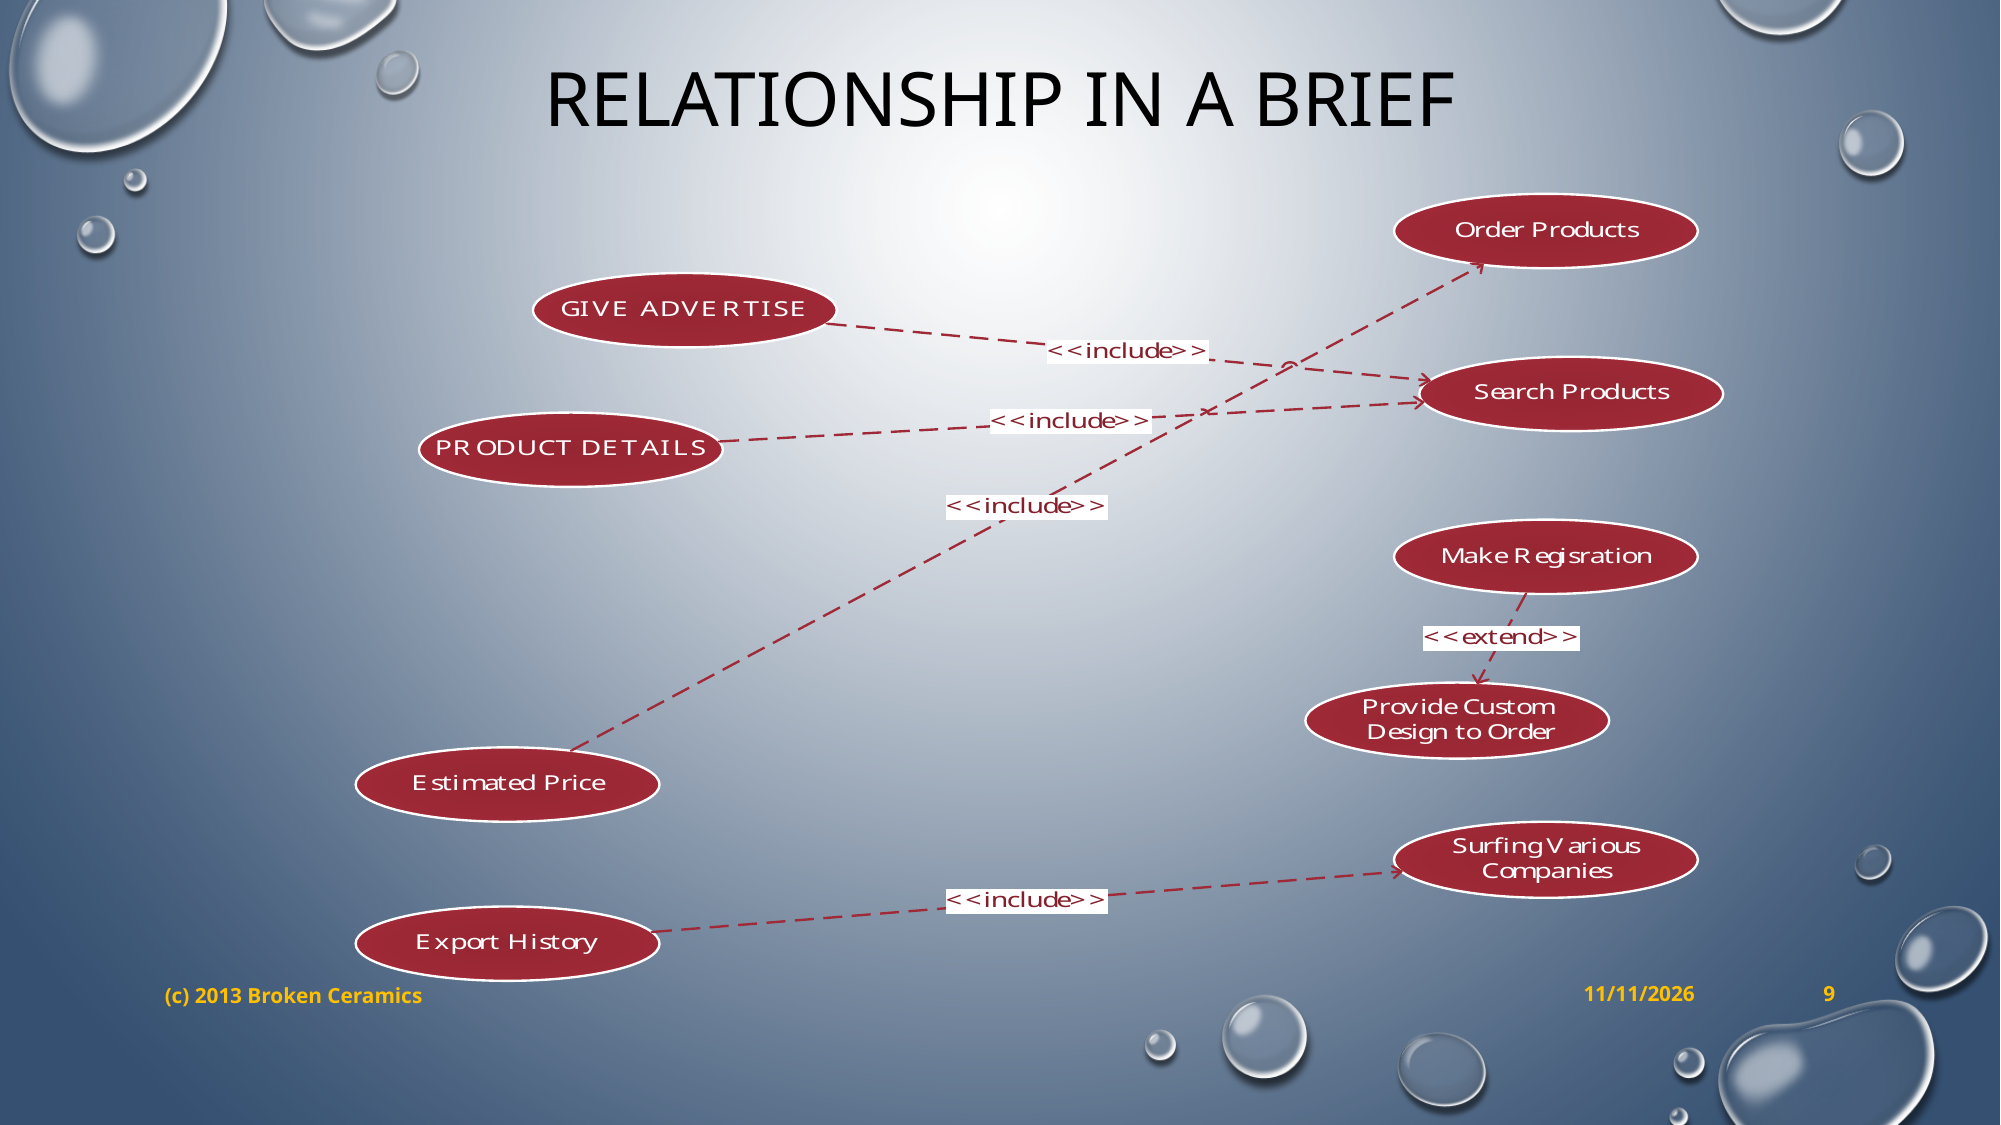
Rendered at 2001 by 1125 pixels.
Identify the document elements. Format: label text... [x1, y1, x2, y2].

picture [0, 0, 2000, 1125]
slide_number 9 [1724, 965, 1851, 1025]
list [351, 190, 1725, 983]
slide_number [1259, 992, 1710, 1025]
footer (c) 2013 Broken Ceramics [149, 965, 1245, 1025]
title Relationship in a brief [149, 13, 1851, 191]
